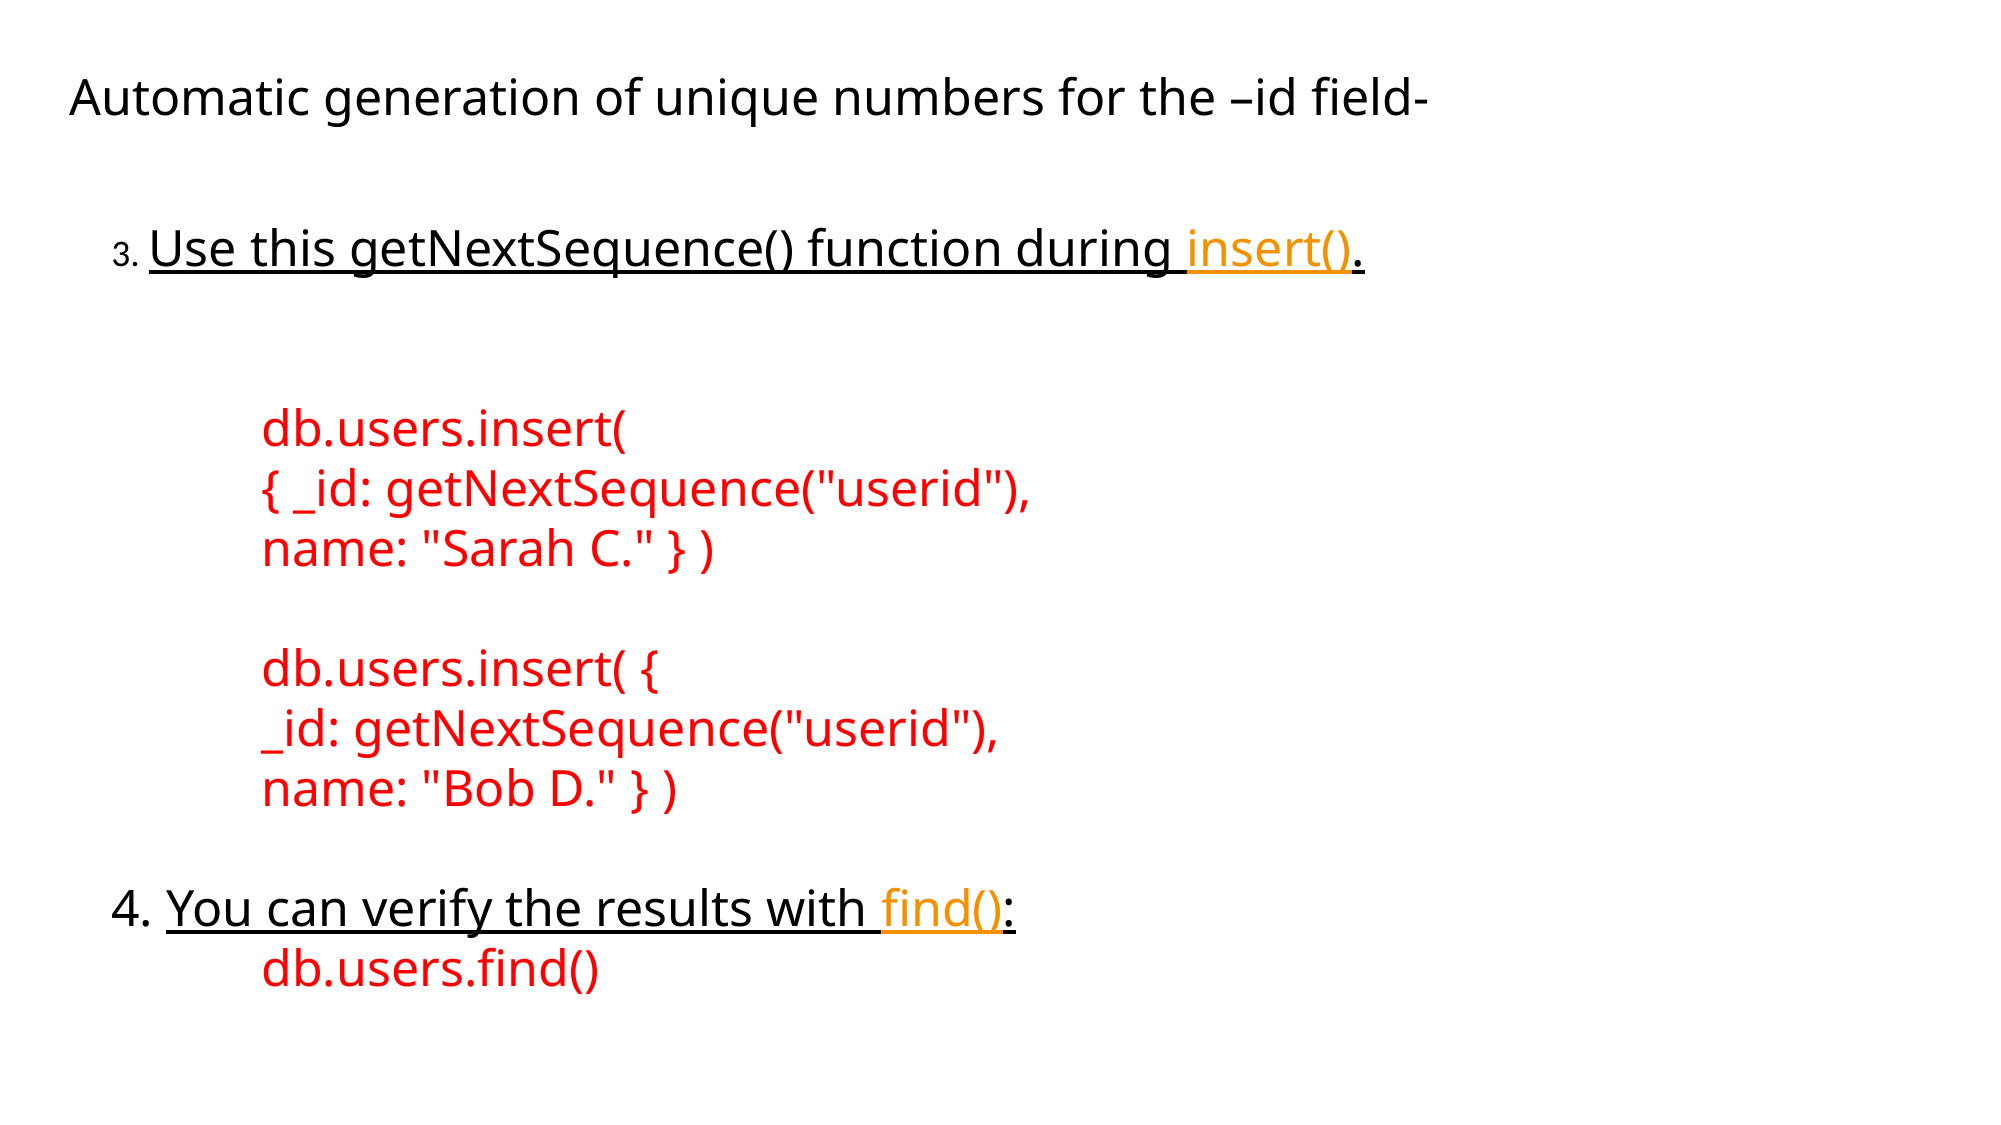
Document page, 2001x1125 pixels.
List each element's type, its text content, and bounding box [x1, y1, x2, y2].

text_box Automatic generation of unique numbers for the –id field- [69, 65, 1931, 122]
text_box 3. Use this getNextSequence() function during insert(). db.users.insert( { _id: getNextSequence("userid"), name: "Sarah C." } ) db.users.insert( { _id: getNextSequence("userid"), name: "Bob D." } ) 4. You can verify the results with find(): db.users.find() [111, 216, 1931, 1033]
